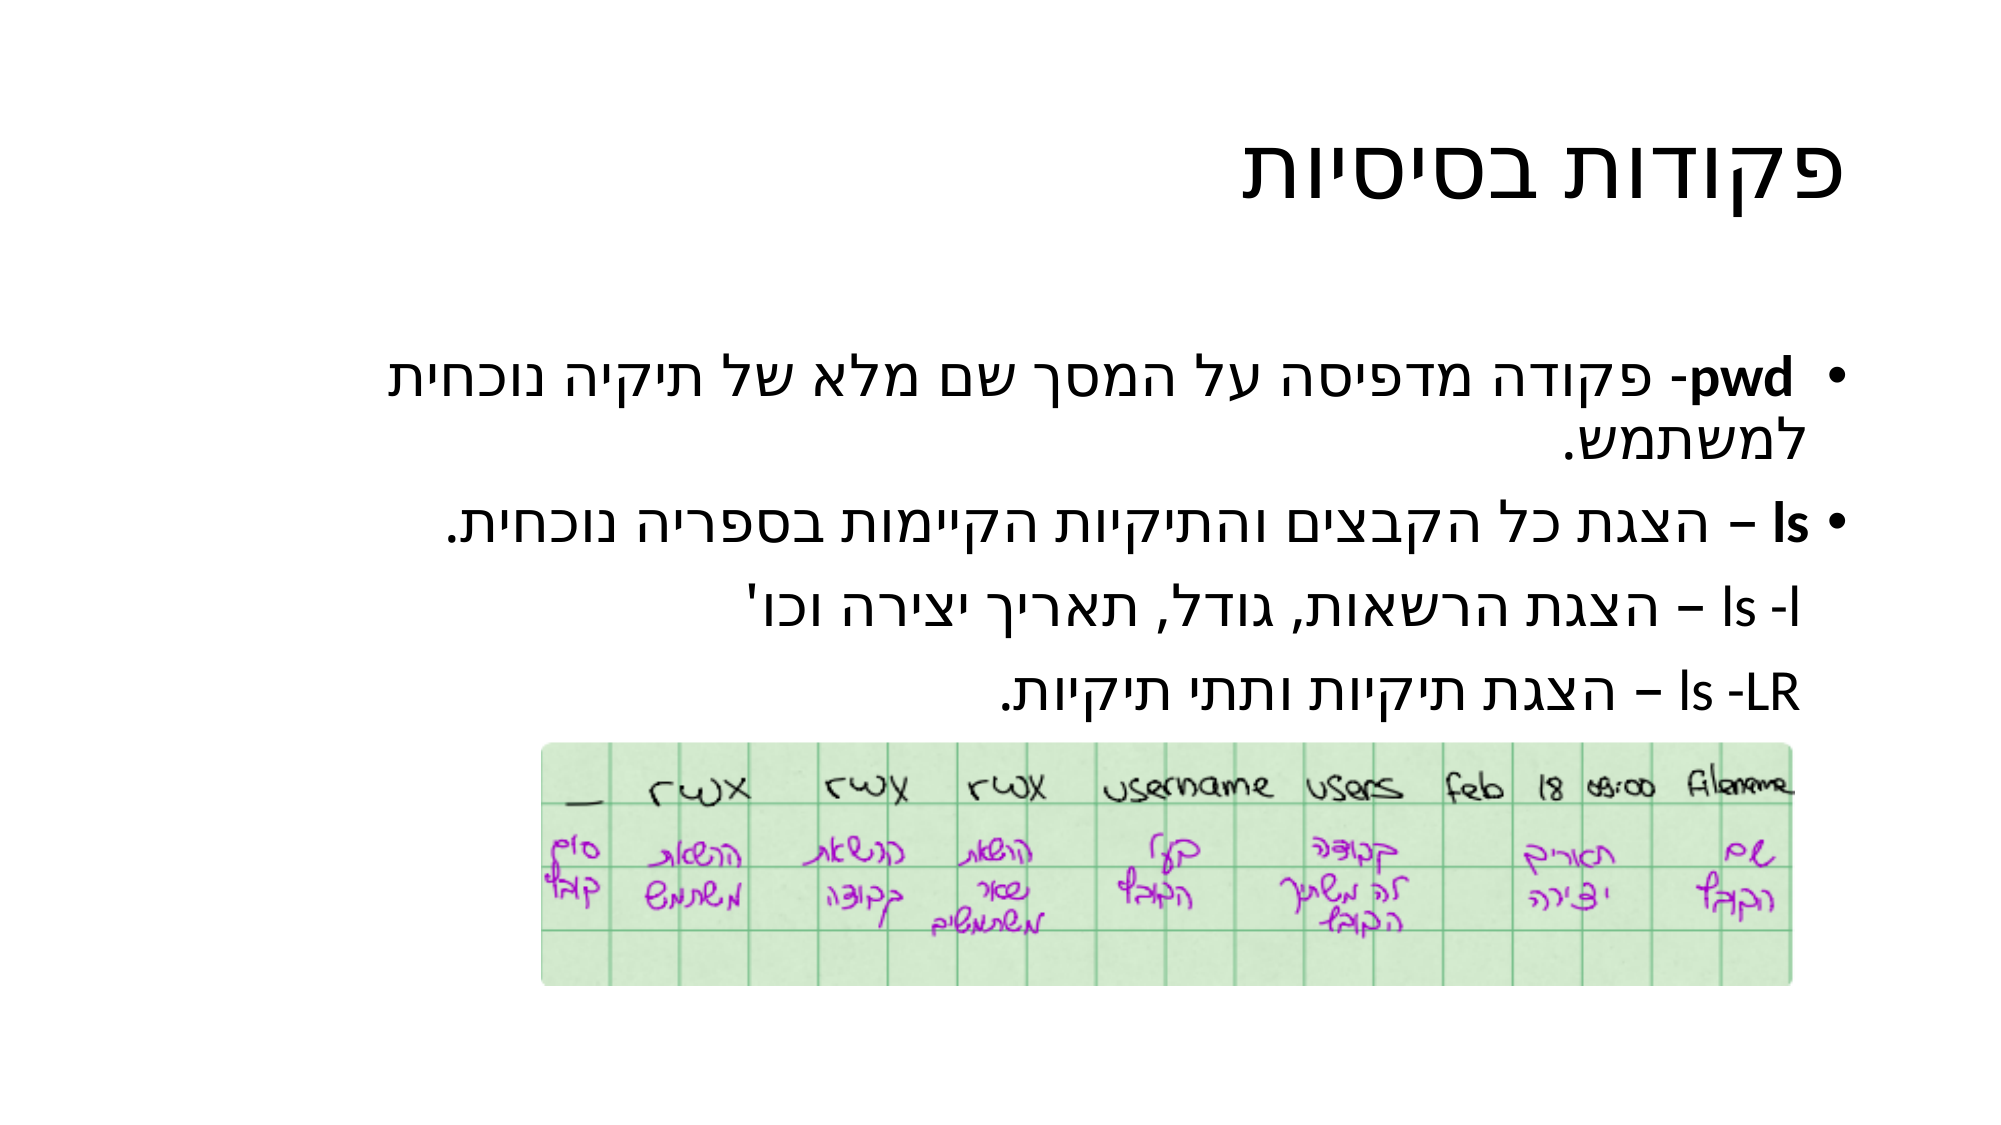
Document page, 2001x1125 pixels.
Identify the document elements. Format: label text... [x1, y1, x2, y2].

list pwd- פקודה מדפיסה על המסך שם מלא של תיקיה נוכחית למשתמש. ls – הצגת כל הקבצים והתיקיות הקיימות בספריה נוכחית. ls -l – הצגת הרשאות, גודל, תאריך יצירה וכו' ls -LR – הצגת תיקיות ותתי תיקיות. [137, 247, 1863, 1014]
picture [541, 741, 1795, 986]
title פקודות בסיסיות [137, 59, 1863, 247]
